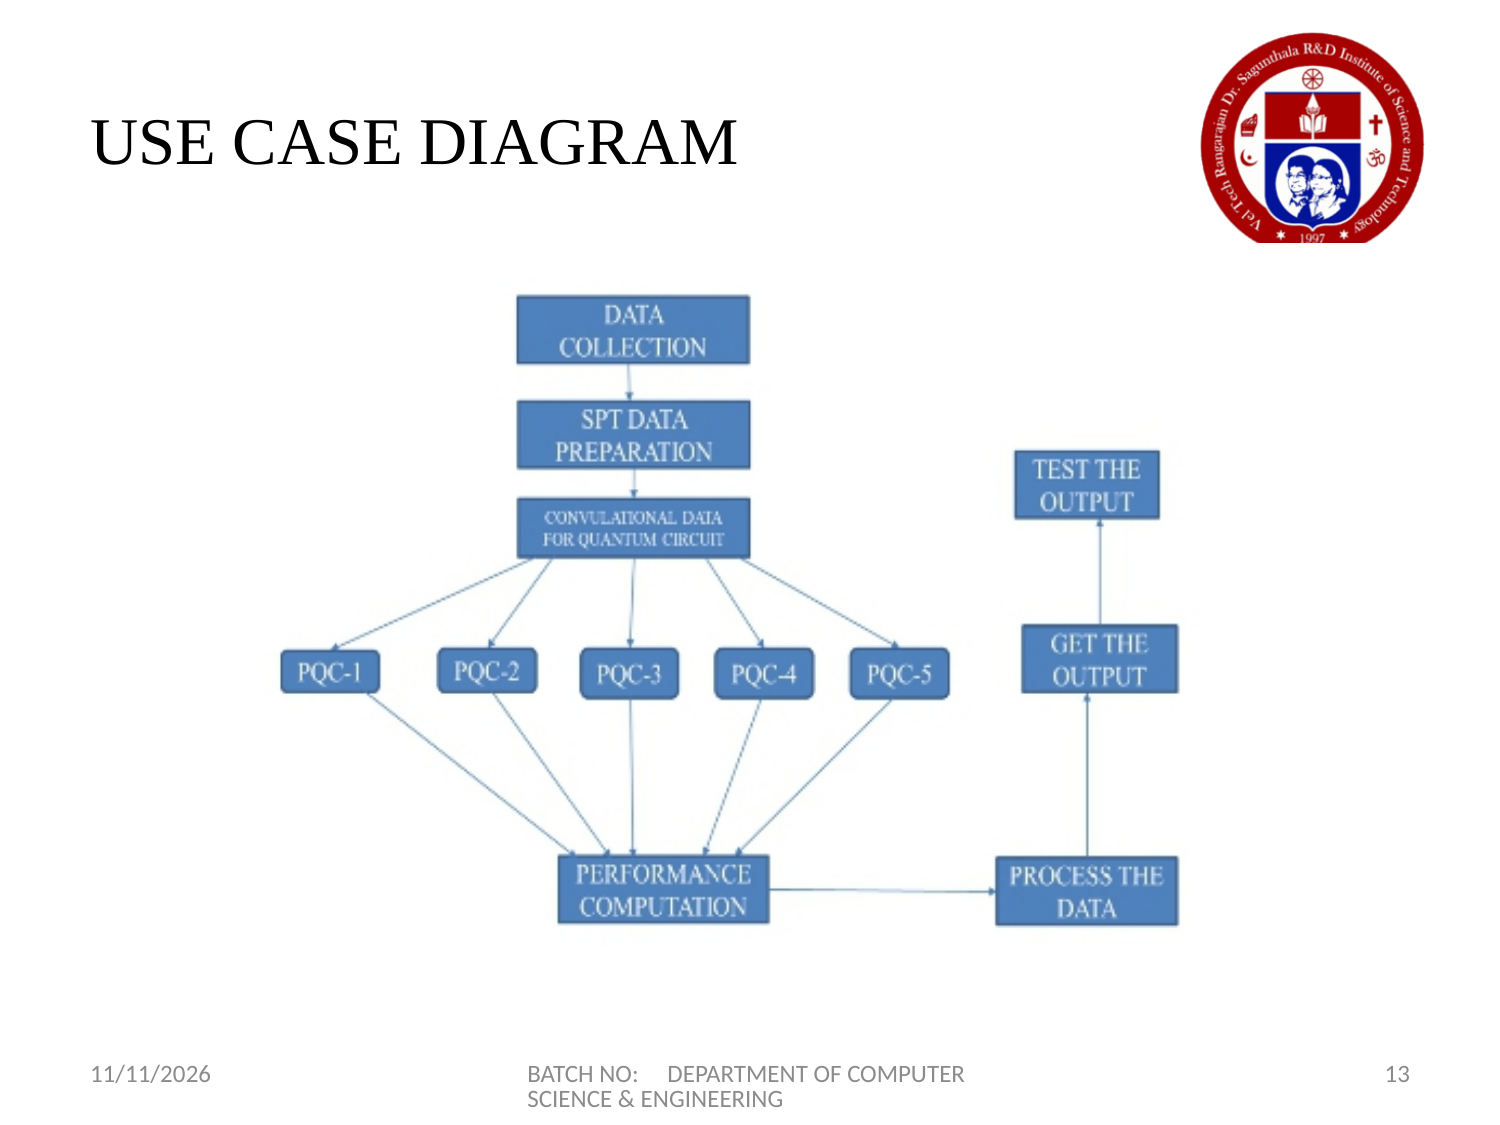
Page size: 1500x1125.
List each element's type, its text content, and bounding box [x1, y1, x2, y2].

slide_number 13 [1074, 1042, 1425, 1103]
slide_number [75, 1042, 425, 1103]
picture [148, 32, 1430, 965]
subtitle USE CASE DIAGRAM [75, 90, 1125, 378]
footer BATCH NO: DEPARTMENT OF COMPUTER SCIENCE & ENGINEERING [512, 1042, 988, 1103]
